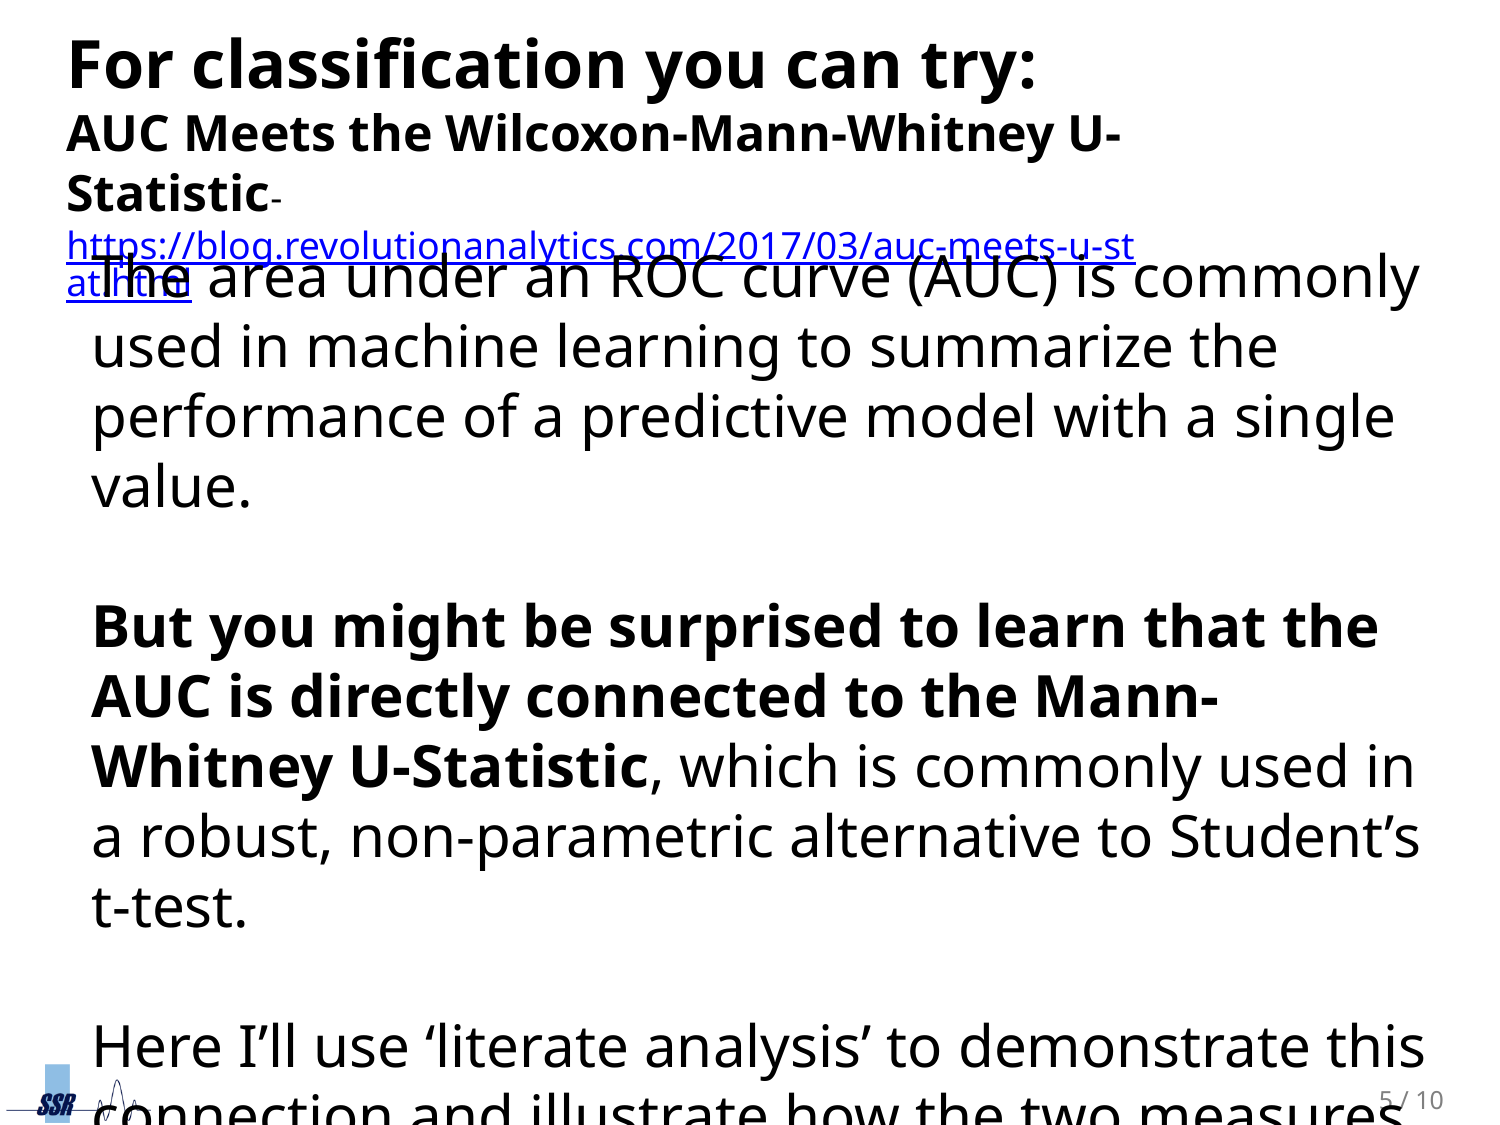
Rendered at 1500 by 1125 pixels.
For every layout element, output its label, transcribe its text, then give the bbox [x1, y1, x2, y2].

text_box For classification you can try: AUC Meets the Wilcoxon-Mann-Whitney U-Statistic-https://blog.revolutionanalytics.com/2017/03/auc-meets-u-stat.html [51, 14, 1162, 326]
text_box The area under an ROC curve (AUC) is commonly used in machine learning to summarize the performance of a predictive model with a single value. But you might be surprised to learn that the AUC is directly connected to the Mann-Whitney U-Statistic, which is commonly used in a robust, non-parametric alternative to Student’s t-test. Here I’ll use ‘literate analysis’ to demonstrate this connection and illustrate how the two measures are related. [76, 231, 1472, 1125]
picture [1, 1062, 76, 1125]
